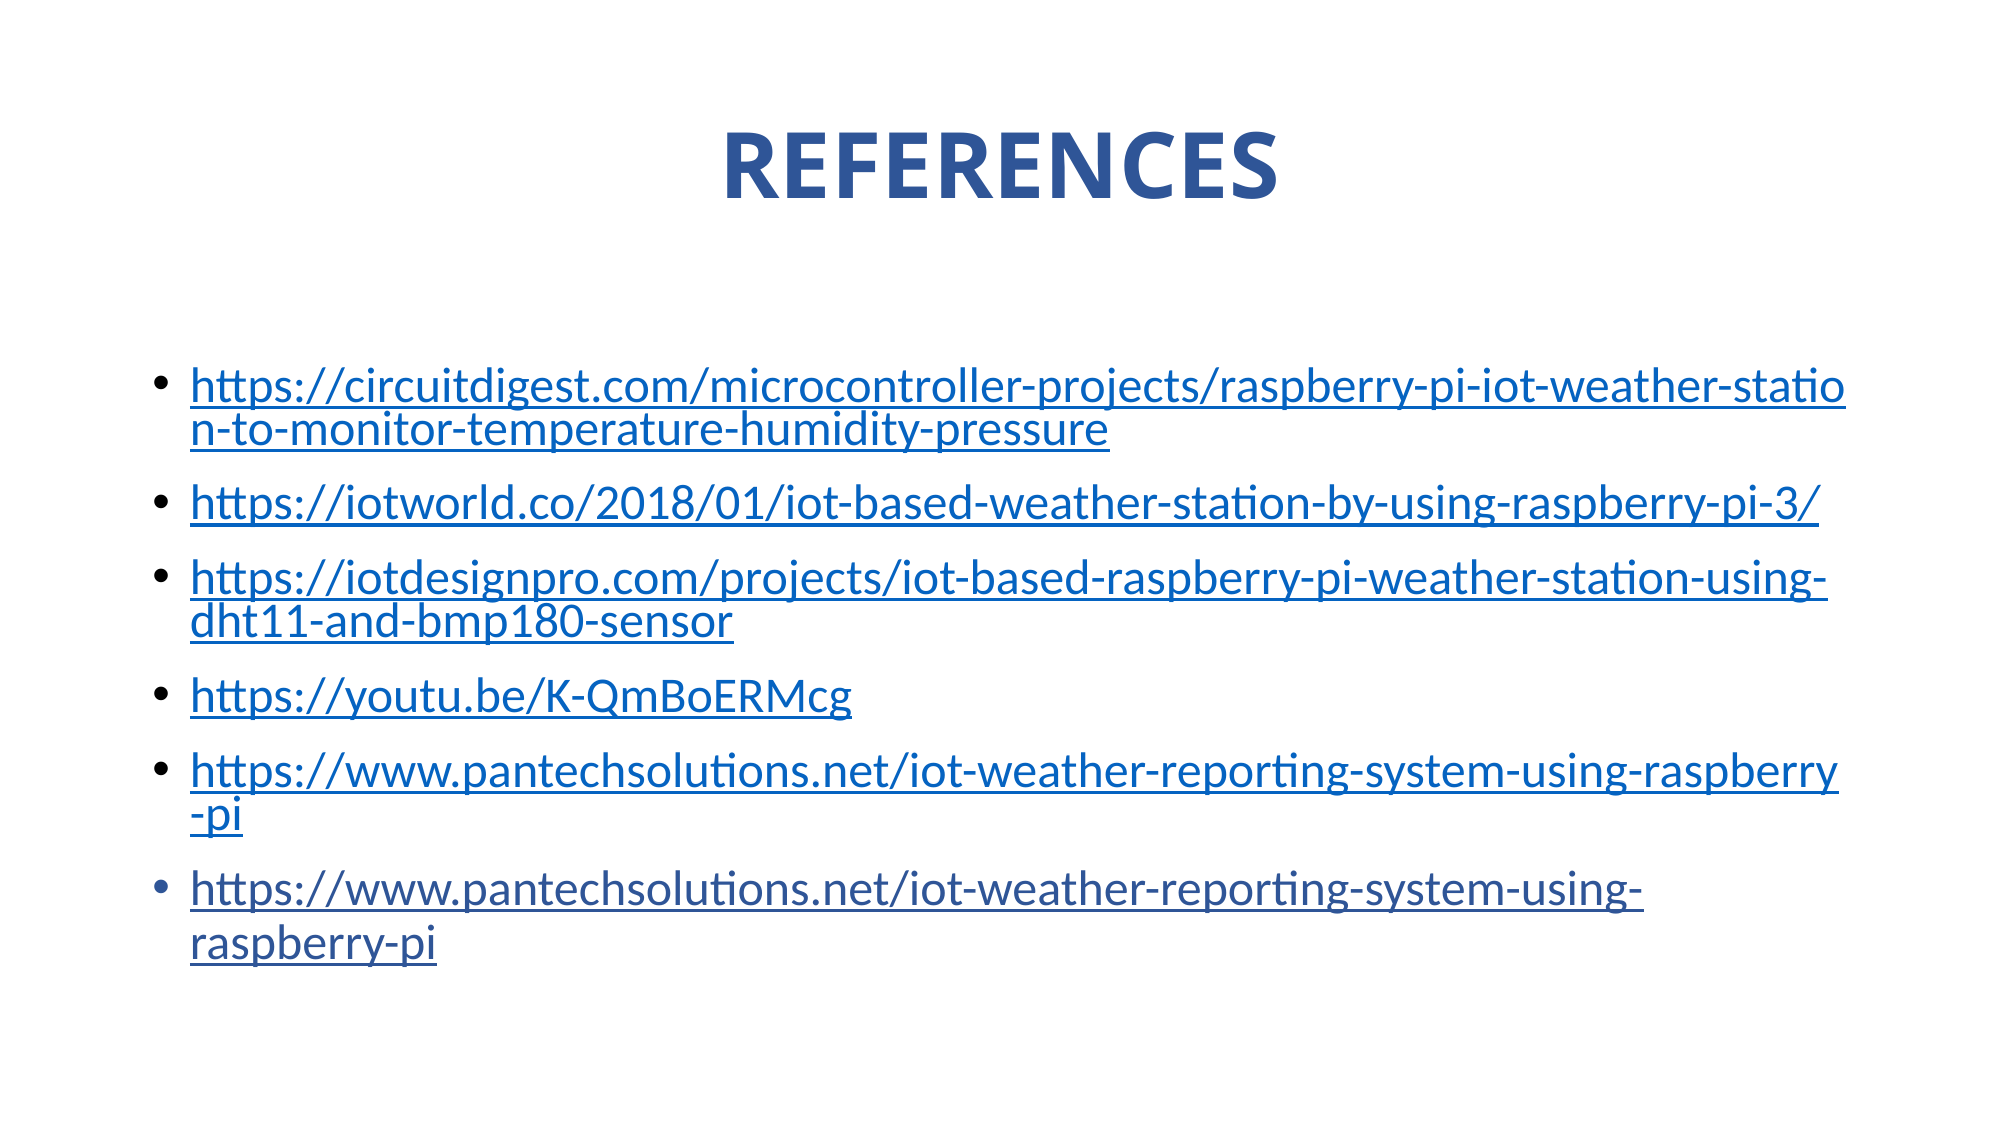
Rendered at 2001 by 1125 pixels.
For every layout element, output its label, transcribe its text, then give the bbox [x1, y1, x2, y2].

title REFERENCES [137, 59, 1863, 278]
list https://circuitdigest.com/microcontroller-projects/raspberry-pi-iot-weather-station-to-monitor-temperature-humidity-pressure https://iotworld.co/2018/01/iot-based-weather-station-by-using-raspberry-pi-3/ https://iotdesignpro.com/projects/iot-based-raspberry-pi-weather-station-using-dht11-and-bmp180-sensor https://youtu.be/K-QmBoERMcg https://www.pantechsolutions.net/iot-weather-reporting-system-using-raspberry-pi https://www.pantechsolutions.net/iot-weather-reporting-system-using-raspberry-pi [137, 351, 1863, 1066]
